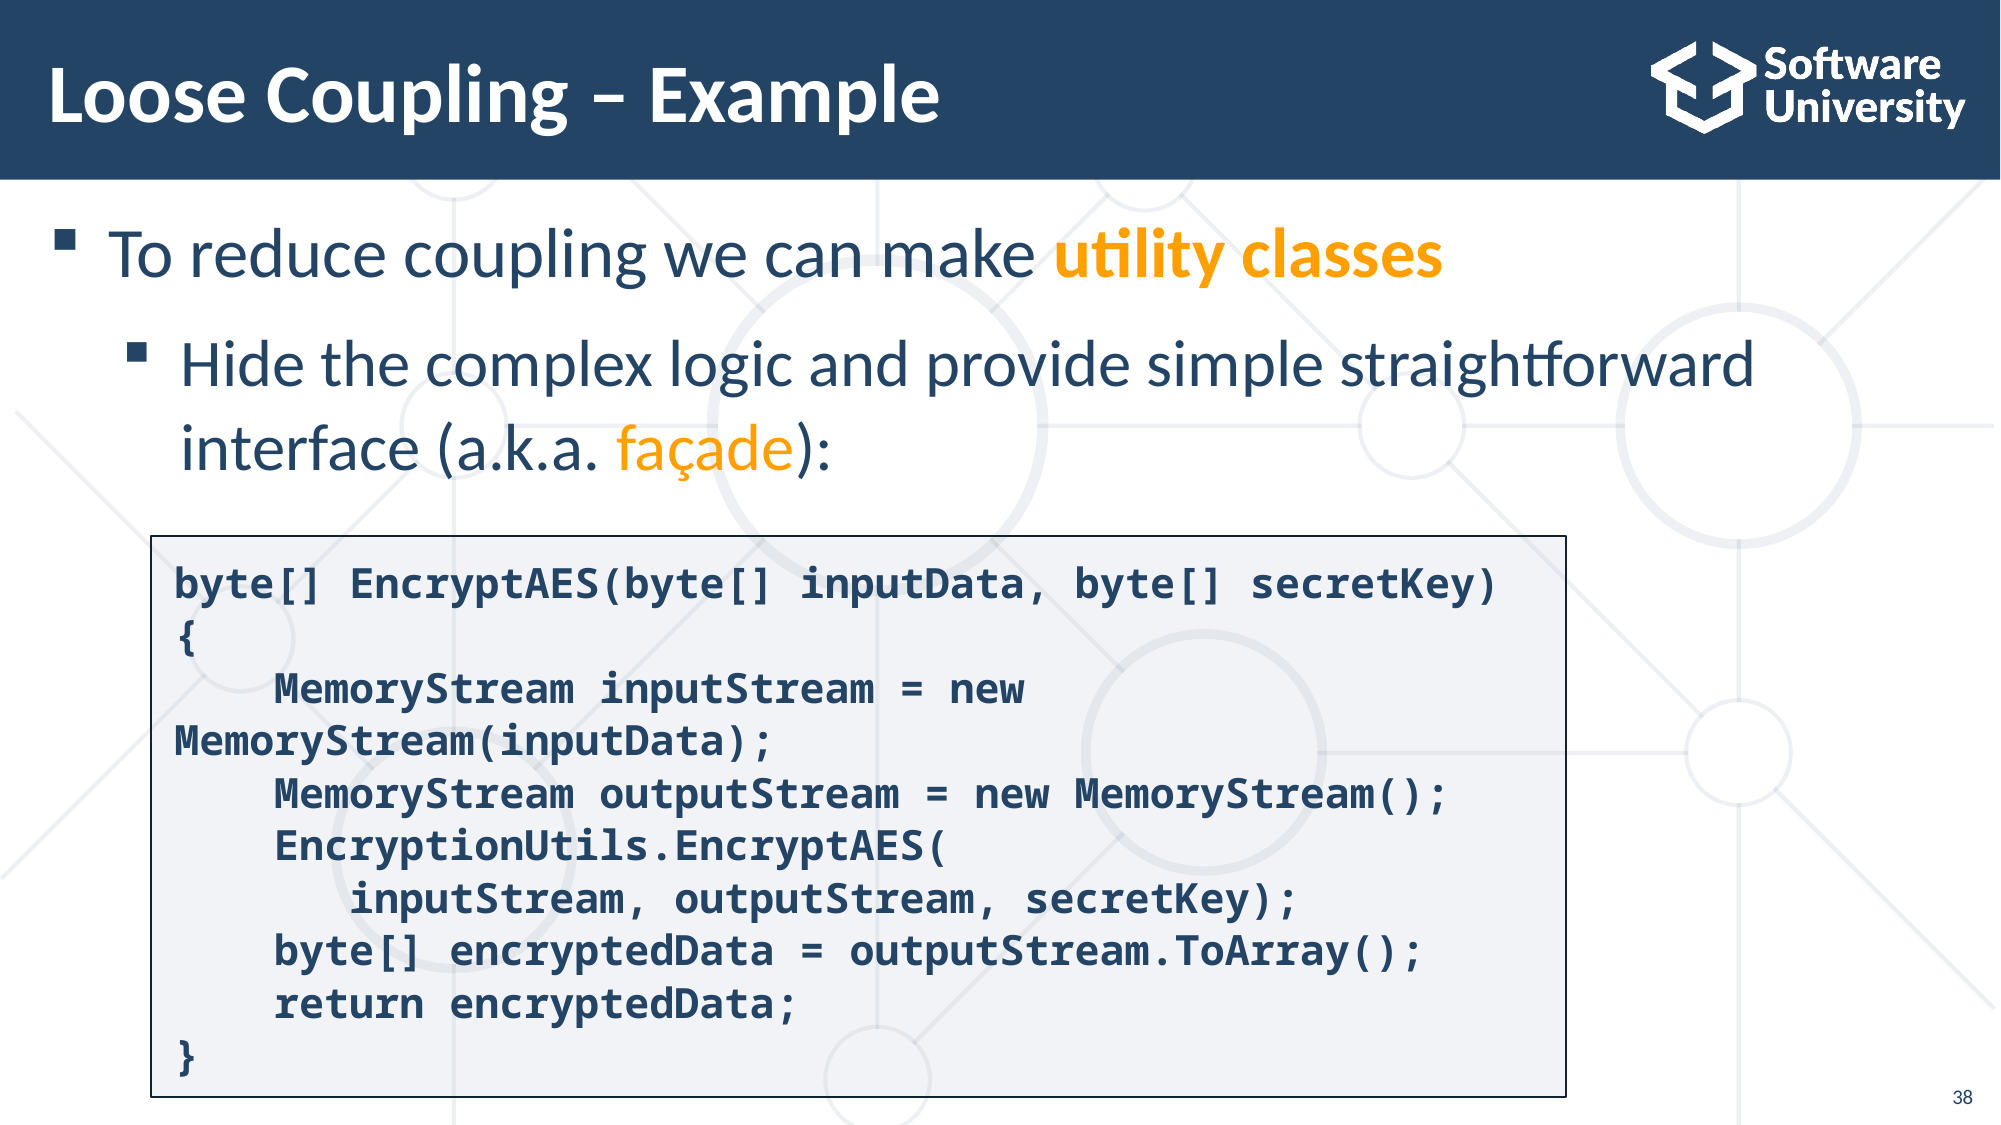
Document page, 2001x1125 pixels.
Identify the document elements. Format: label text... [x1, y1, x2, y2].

picture [1651, 41, 1966, 134]
title Loose Coupling – Example [31, 16, 1625, 162]
text_box byte[] EncryptAES(byte[] inputData, byte[] secretKey) { MemoryStream inputStream = new MemoryStream(inputData); MemoryStream outputStream = new MemoryStream(); EncryptionUtils.EncryptAES( inputStream, outputStream, secretKey); byte[] encryptedData = outputStream.ToArray(); return encryptedData; } [150, 536, 1566, 1097]
slide_number 38 [1927, 1067, 1989, 1117]
list To reduce coupling we can make utility classes Hide the complex logic and provide simple straightforward interface (a.k.a. façade): [31, 196, 1970, 1104]
